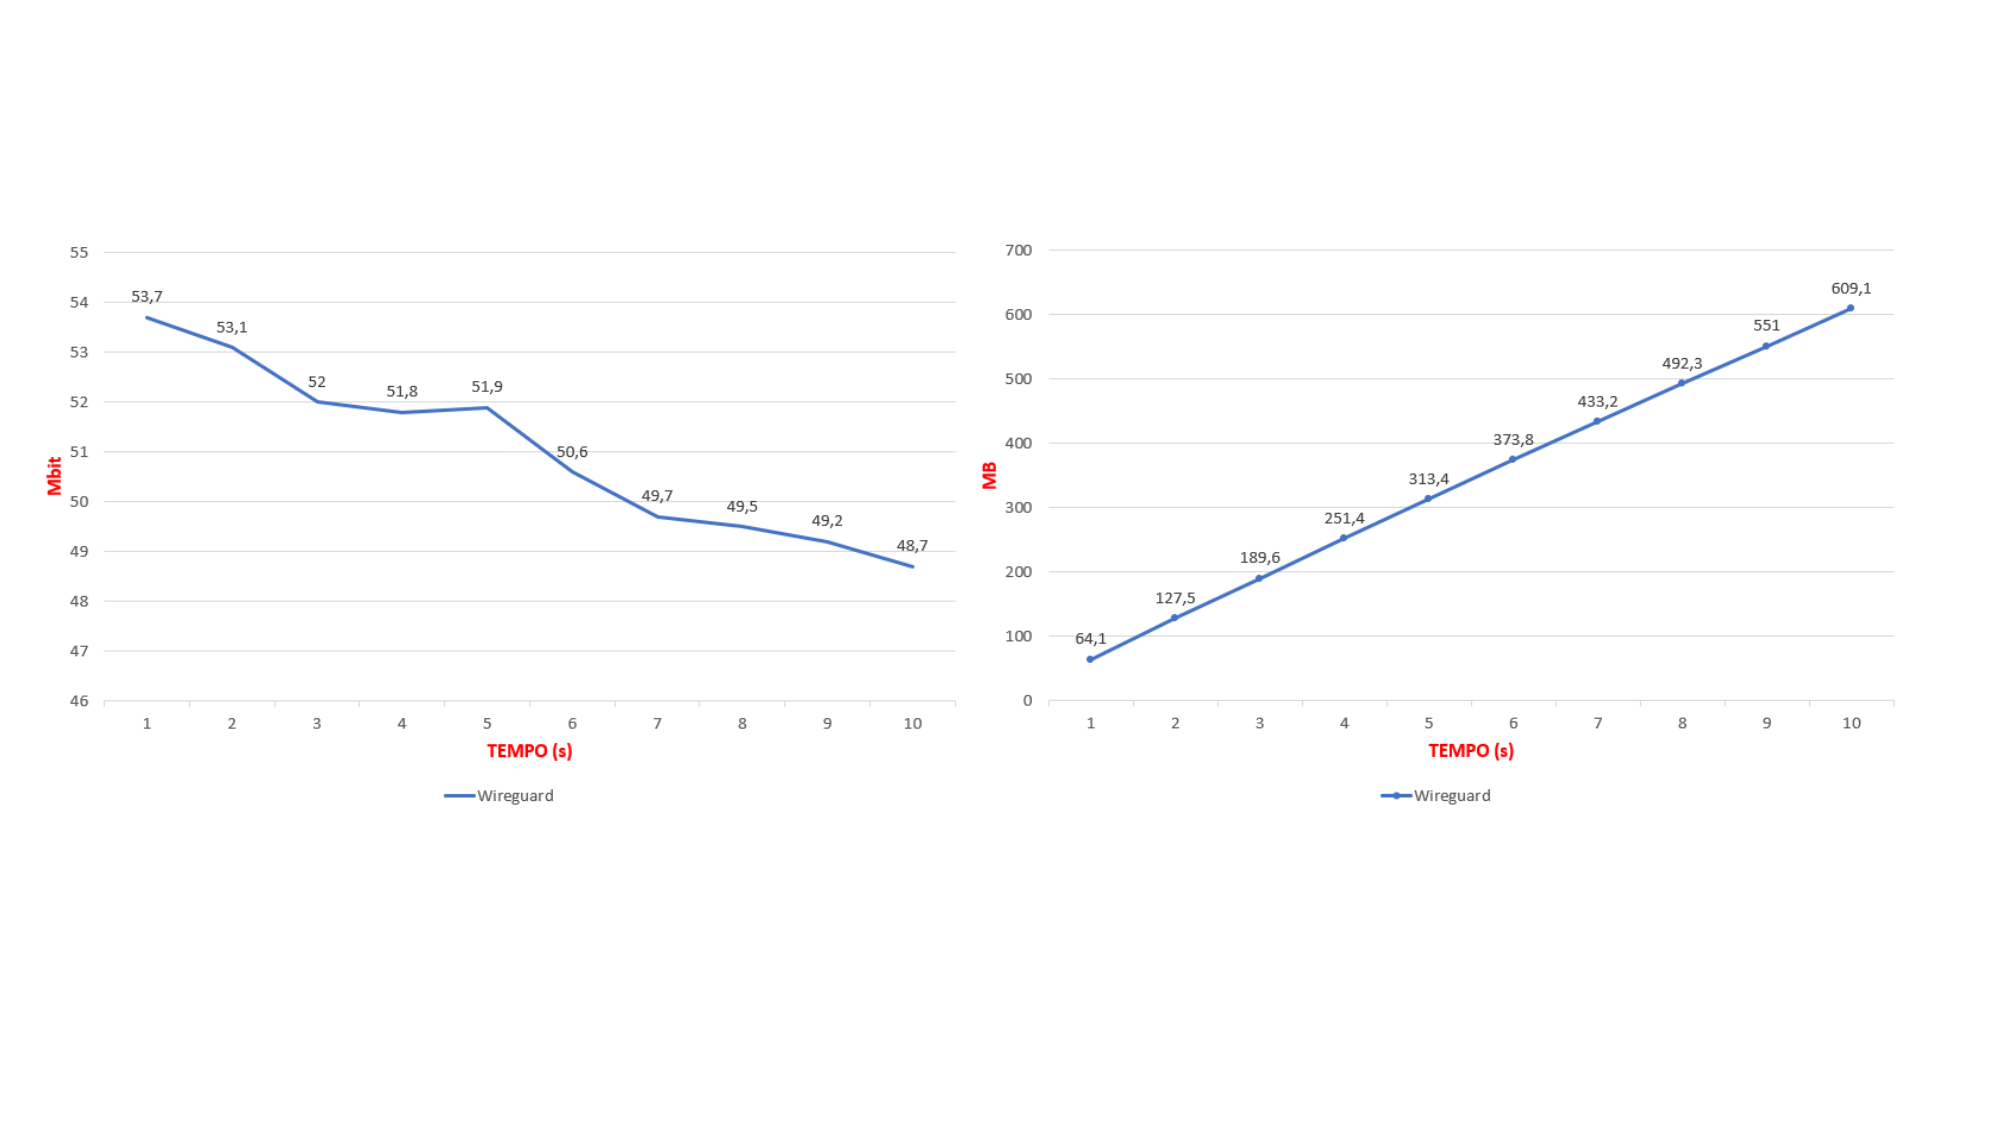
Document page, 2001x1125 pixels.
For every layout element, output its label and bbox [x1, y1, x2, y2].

picture [35, 227, 962, 819]
picture [964, 227, 1896, 819]
